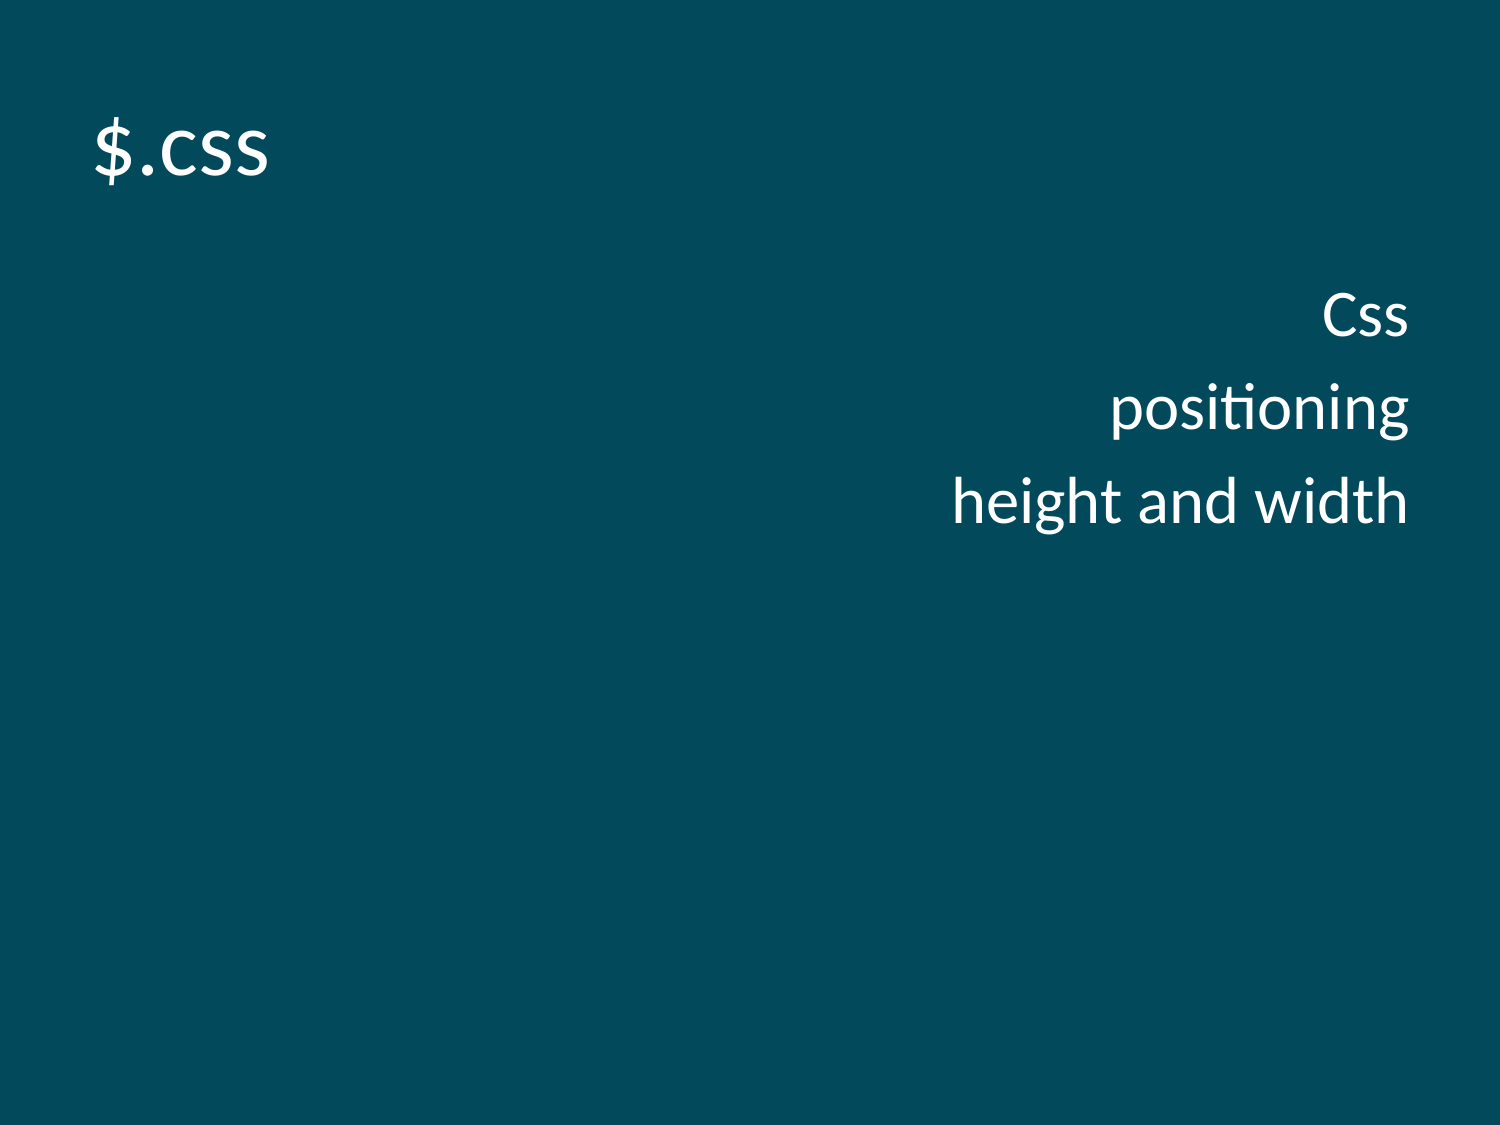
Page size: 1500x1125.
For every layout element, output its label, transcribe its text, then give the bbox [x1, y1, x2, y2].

title $.css [75, 45, 1425, 233]
list Css positioning height and width [75, 262, 1425, 1005]
